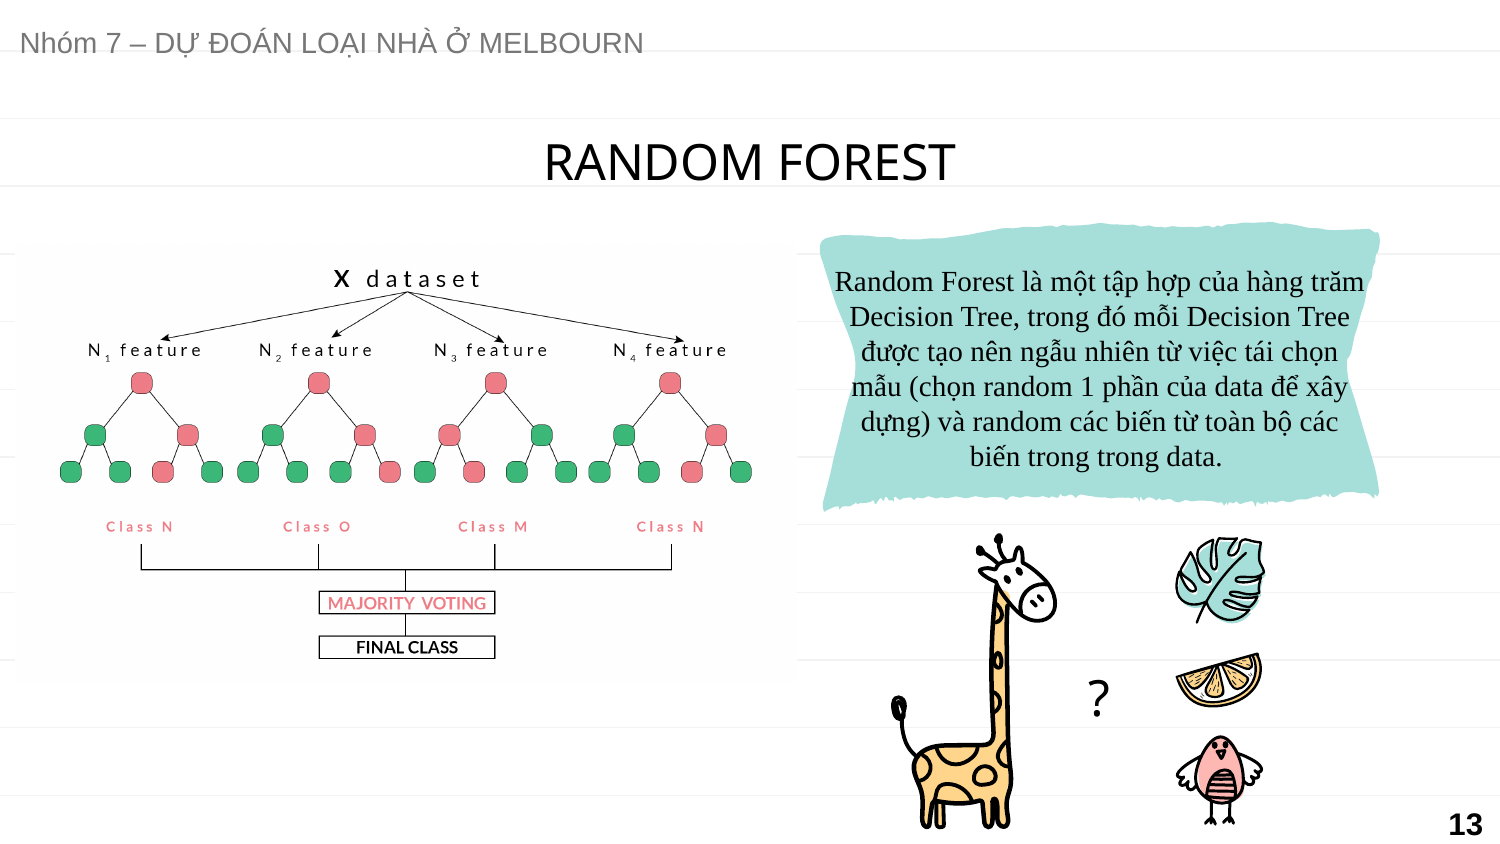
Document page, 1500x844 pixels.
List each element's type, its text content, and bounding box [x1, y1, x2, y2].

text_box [1175, 652, 1264, 708]
text_box Nhóm 7 – DỰ ĐOÁN LOẠI NHÀ Ở MELBOURN [4, 17, 694, 67]
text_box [890, 533, 1058, 830]
text_box 13 [1433, 796, 1499, 844]
text_box Random Forest là một tập hợp của hàng trăm Decision Tree, trong đó mỗi Decision Tree được tạo nên ngẫu nhiên từ việc tái chọn mẫu (chọn random 1 phần của data để xây dựng) và random các biến từ toàn bộ các biến trong trong data. [819, 221, 1380, 512]
text_box ? [1069, 621, 1131, 742]
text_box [1172, 536, 1266, 624]
picture [15, 243, 798, 684]
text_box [1175, 735, 1264, 826]
title RANDOM FOREST [329, 84, 1171, 205]
